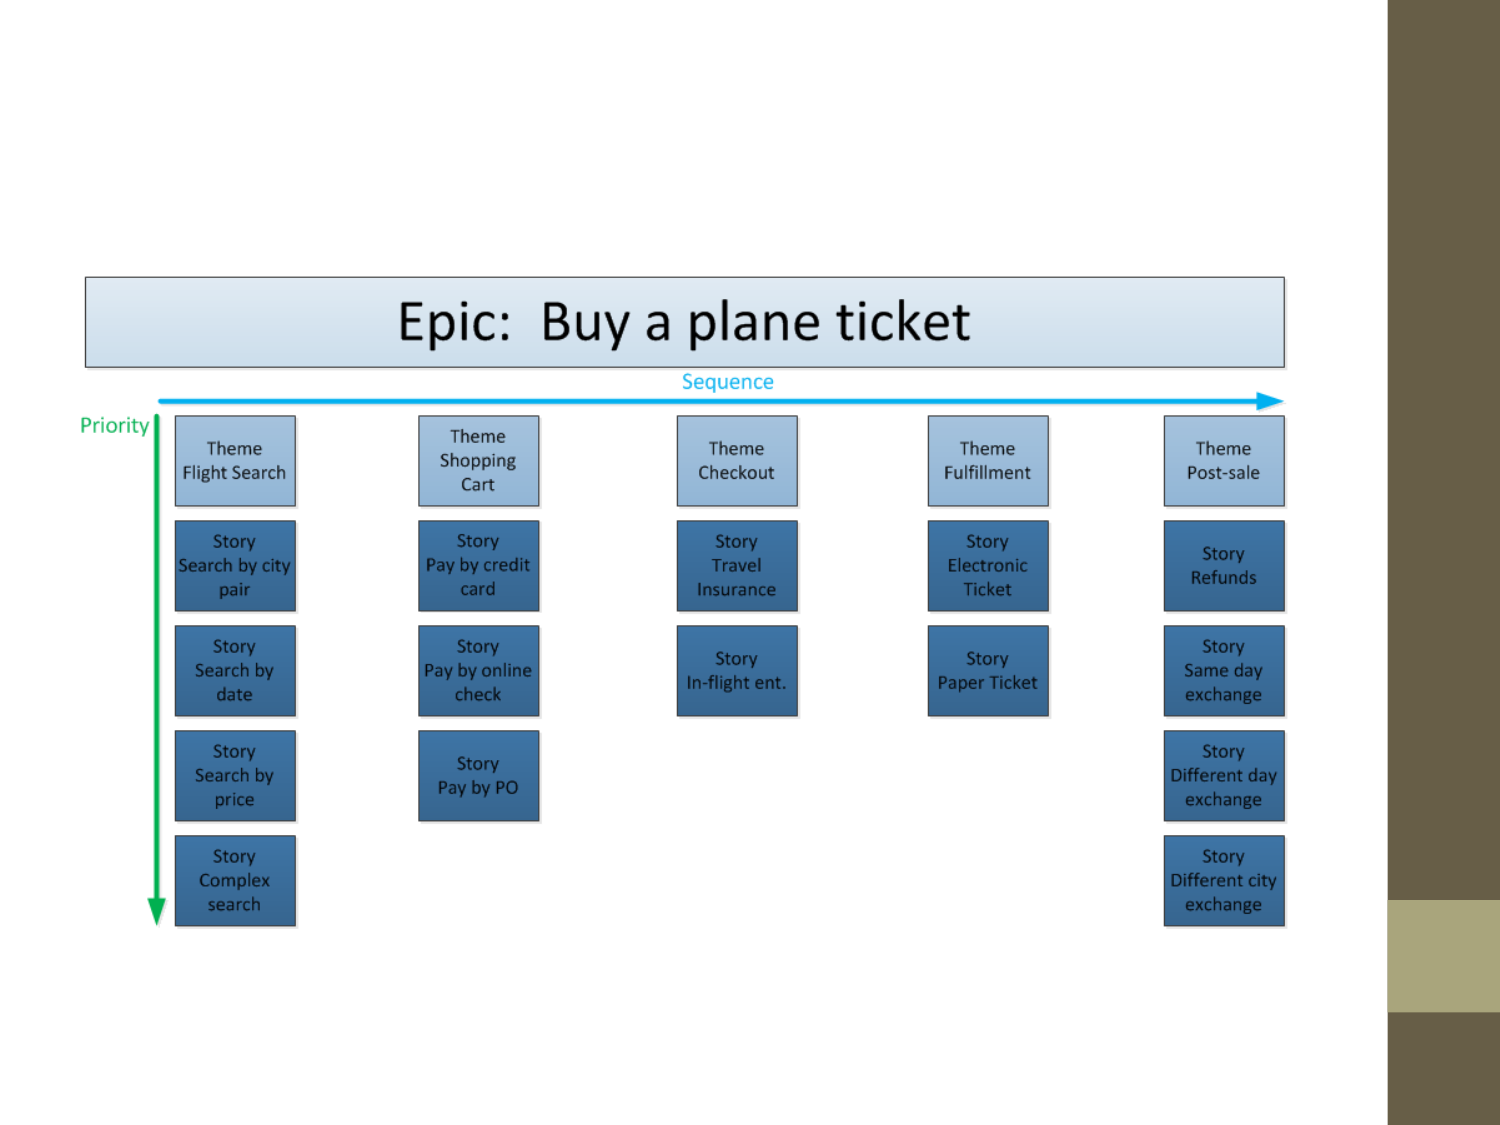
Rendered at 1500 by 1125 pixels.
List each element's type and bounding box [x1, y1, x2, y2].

list [74, 272, 1326, 1040]
